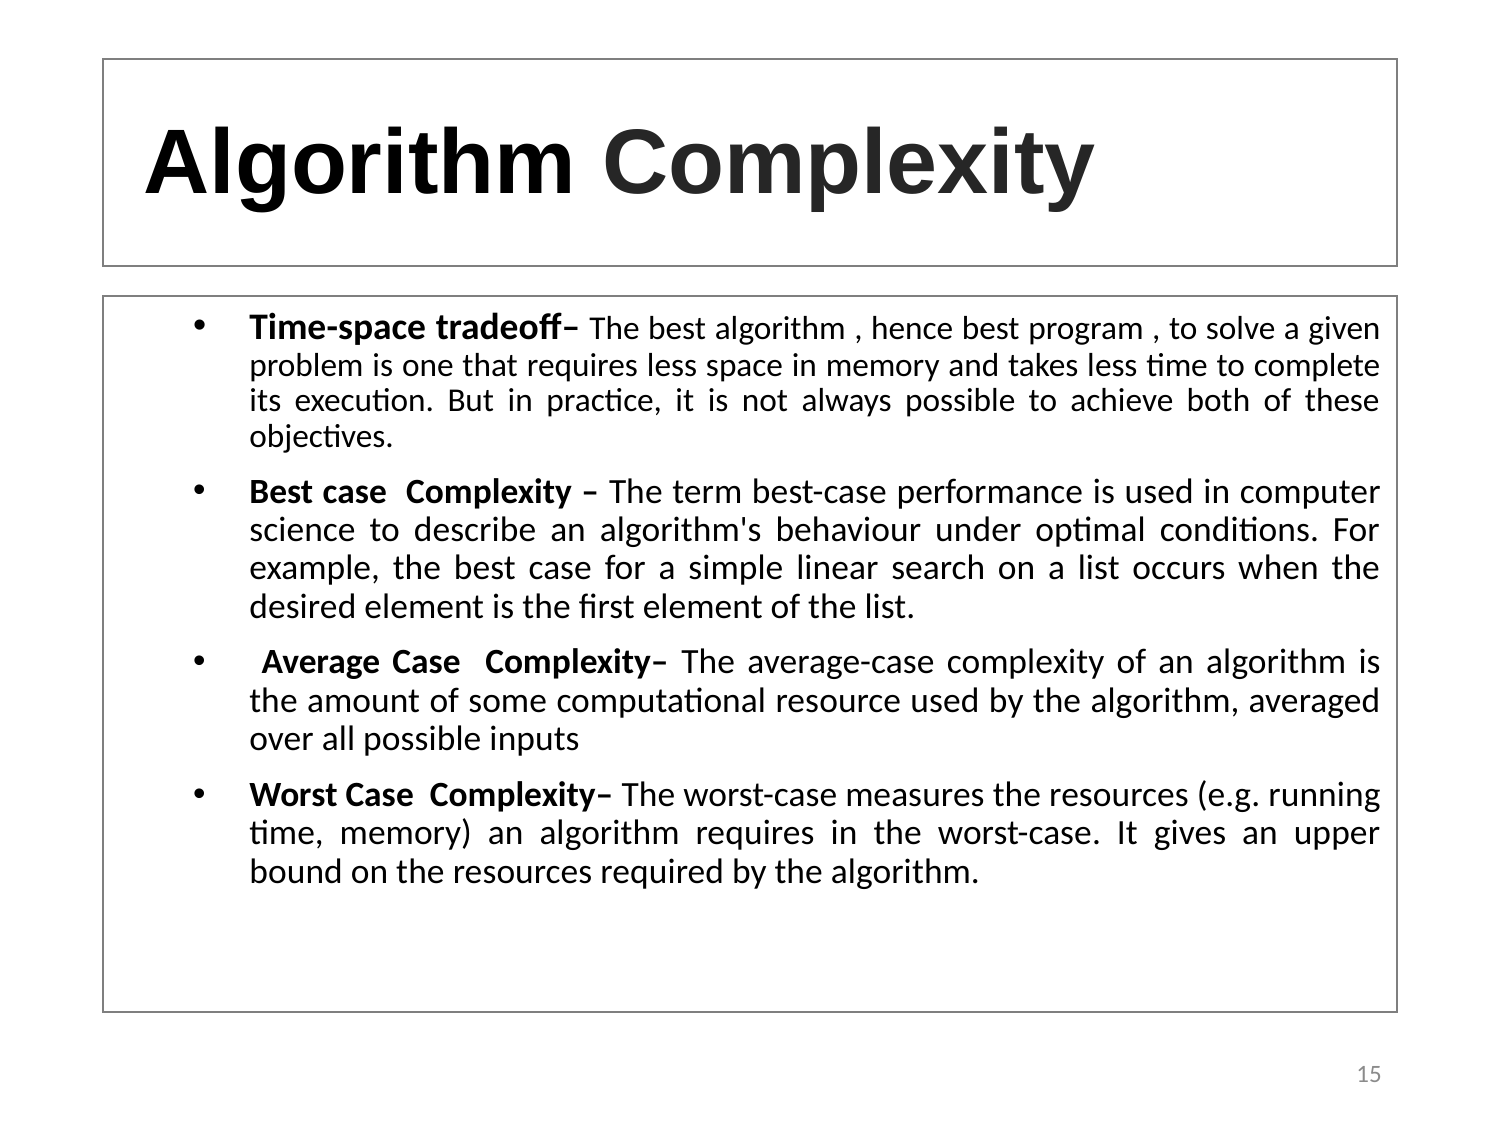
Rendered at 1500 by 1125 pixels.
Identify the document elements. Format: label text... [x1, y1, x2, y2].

text_box [103, 295, 1397, 1013]
text_box [103, 59, 1397, 267]
slide_number 15 [1059, 1042, 1397, 1103]
